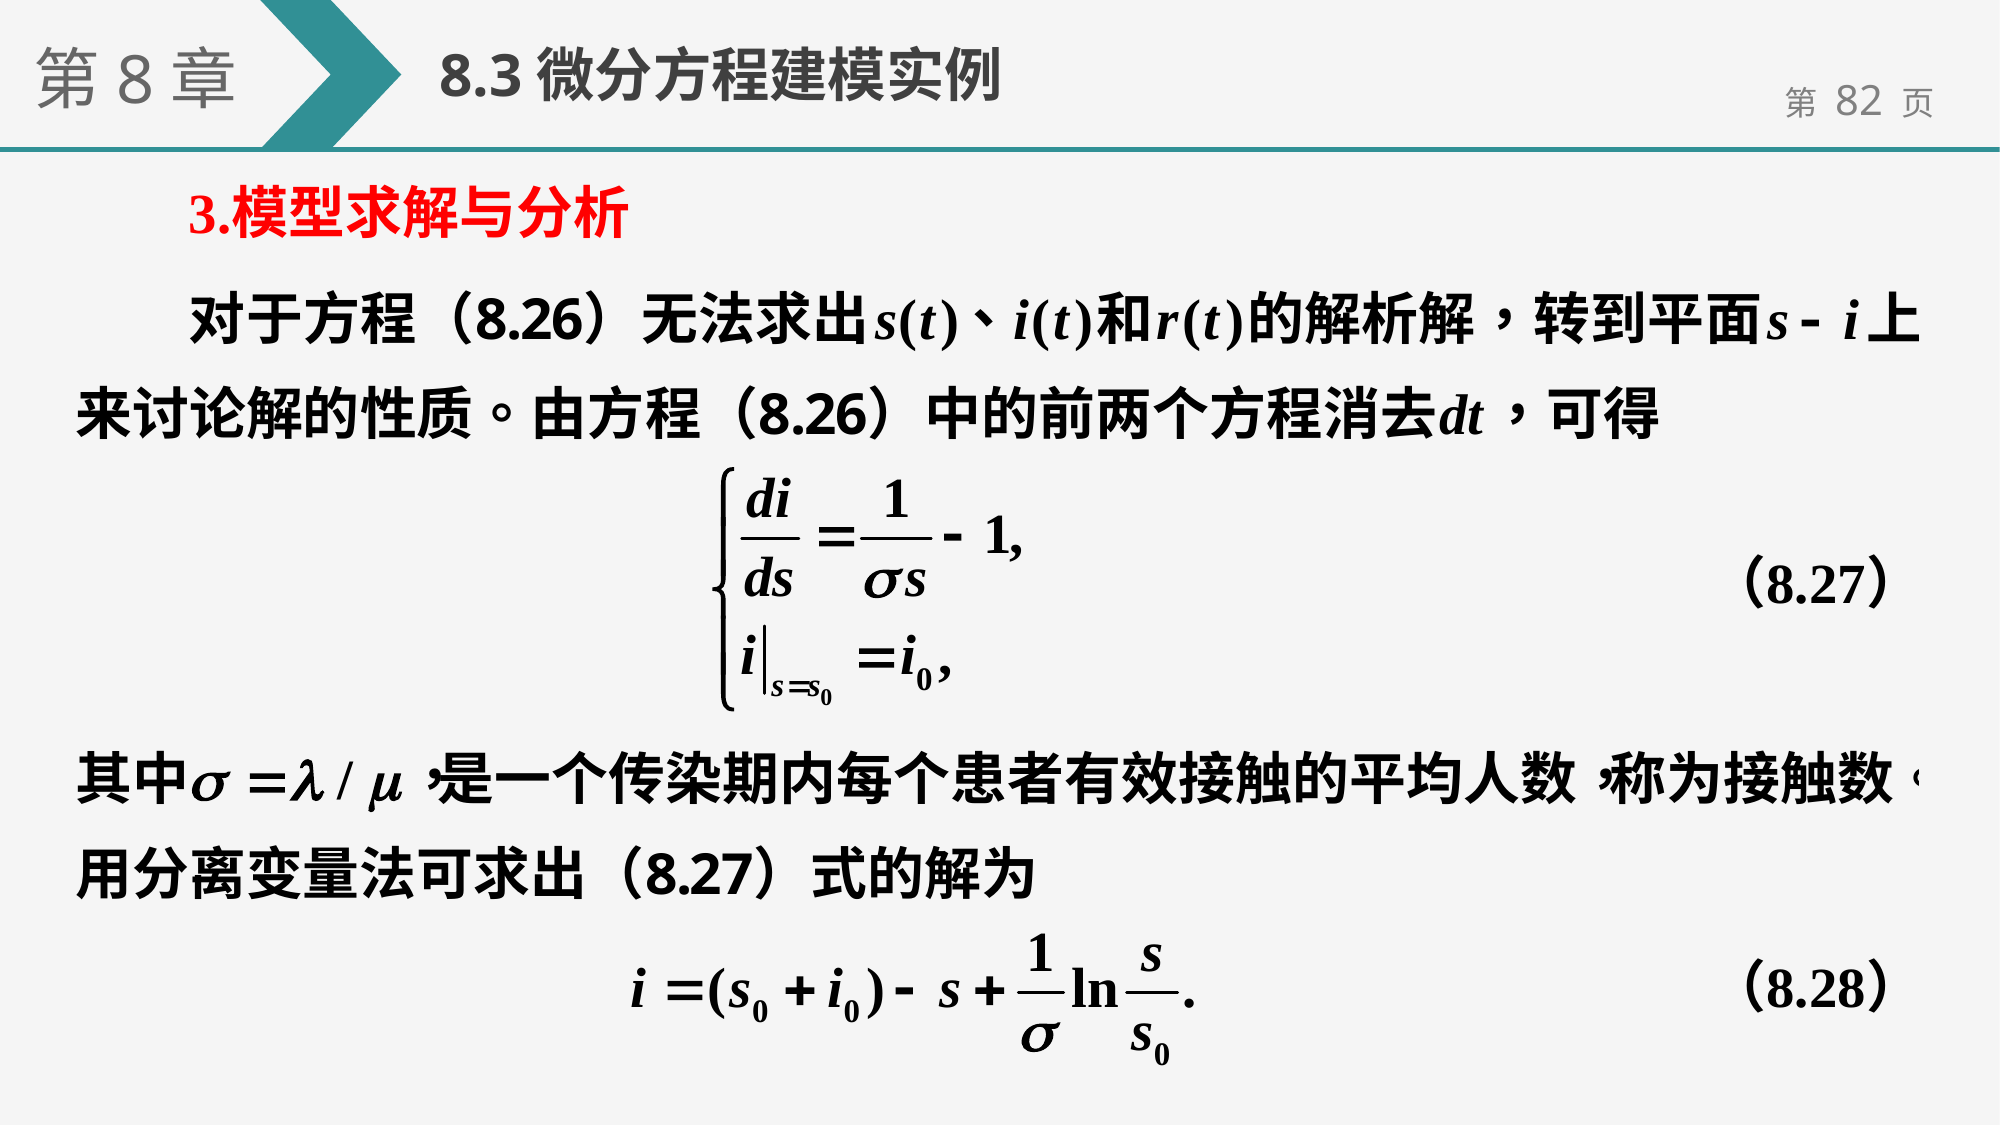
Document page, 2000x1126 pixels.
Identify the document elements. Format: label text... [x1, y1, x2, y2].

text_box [74, 159, 1919, 1119]
text_box 第8章 [19, 29, 253, 125]
text_box 8.3微分方程建模实例 [424, 31, 1366, 116]
text_box [258, 0, 403, 148]
